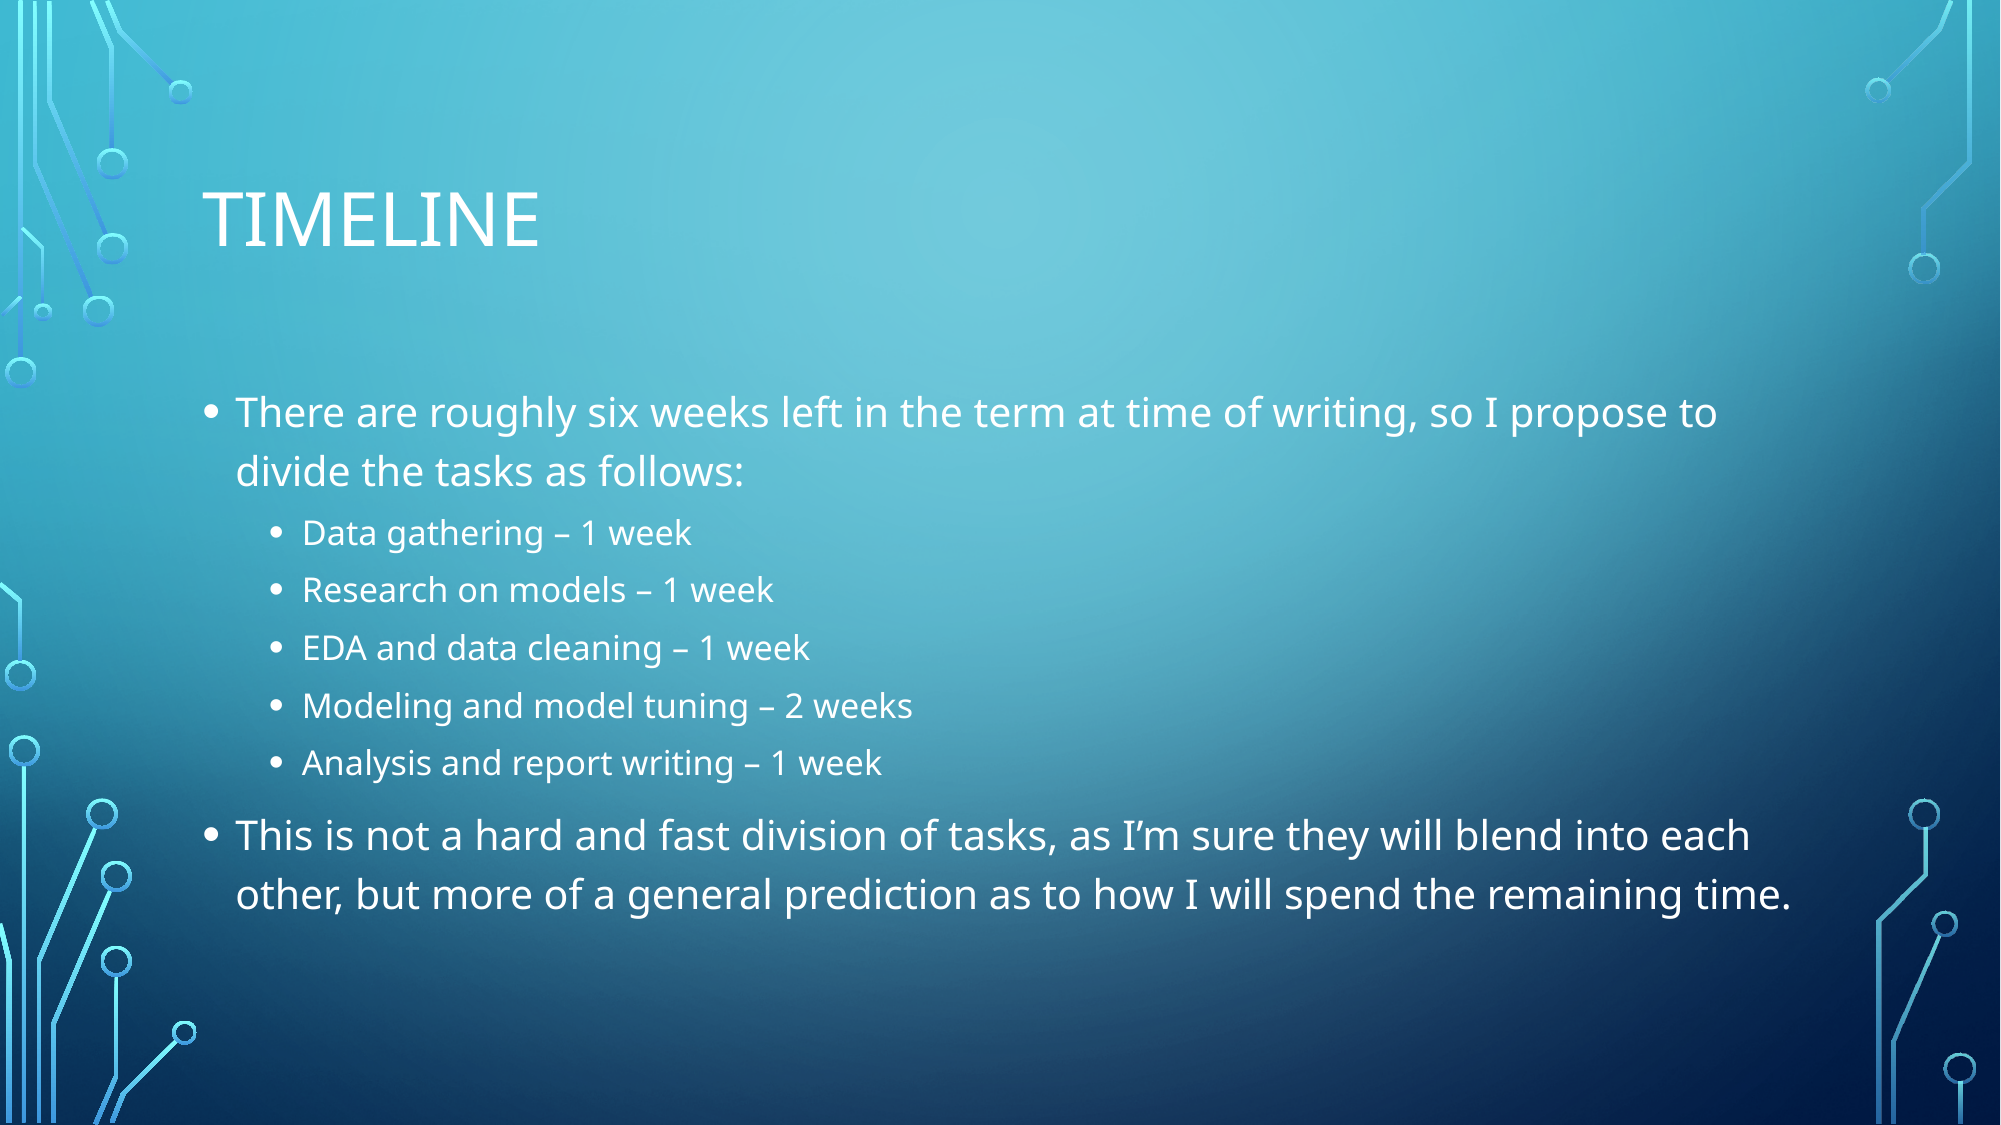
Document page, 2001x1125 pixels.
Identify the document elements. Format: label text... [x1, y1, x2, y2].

title Timeline [187, 101, 1813, 344]
list There are roughly six weeks left in the term at time of writing, so I propose to divide the tasks as follows: Data gathering – 1 week Research on models – 1 week EDA and data cleaning – 1 week Modeling and model tuning – 2 weeks Analysis and report writing – 1 week This is not a hard and fast division of tasks, as I’m sure they will blend into each other, but more of a general prediction as to how I will spend the remaining time. [187, 369, 1813, 950]
